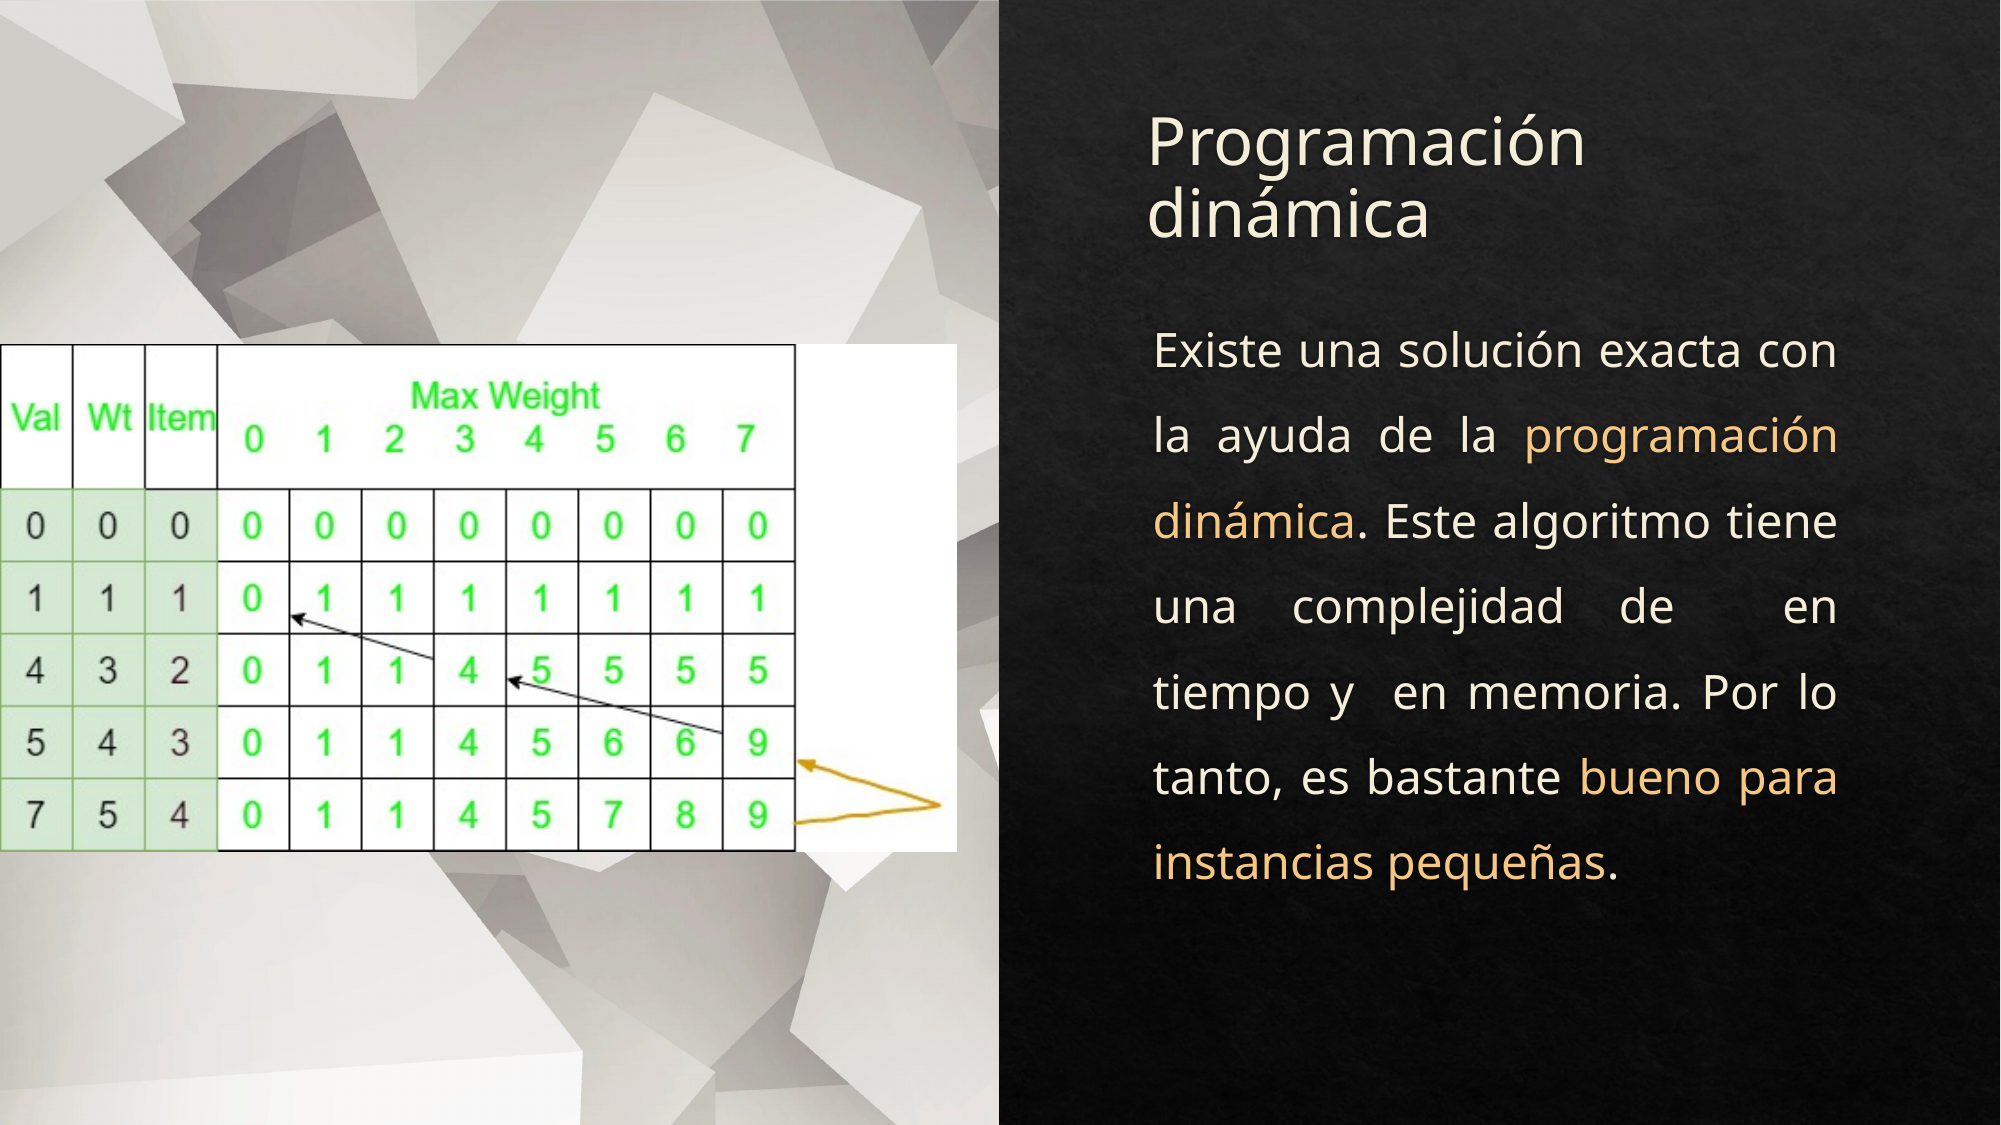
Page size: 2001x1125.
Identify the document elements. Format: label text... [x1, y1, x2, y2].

picture [0, 0, 999, 1125]
title Programación dinámica [1131, 99, 1877, 260]
